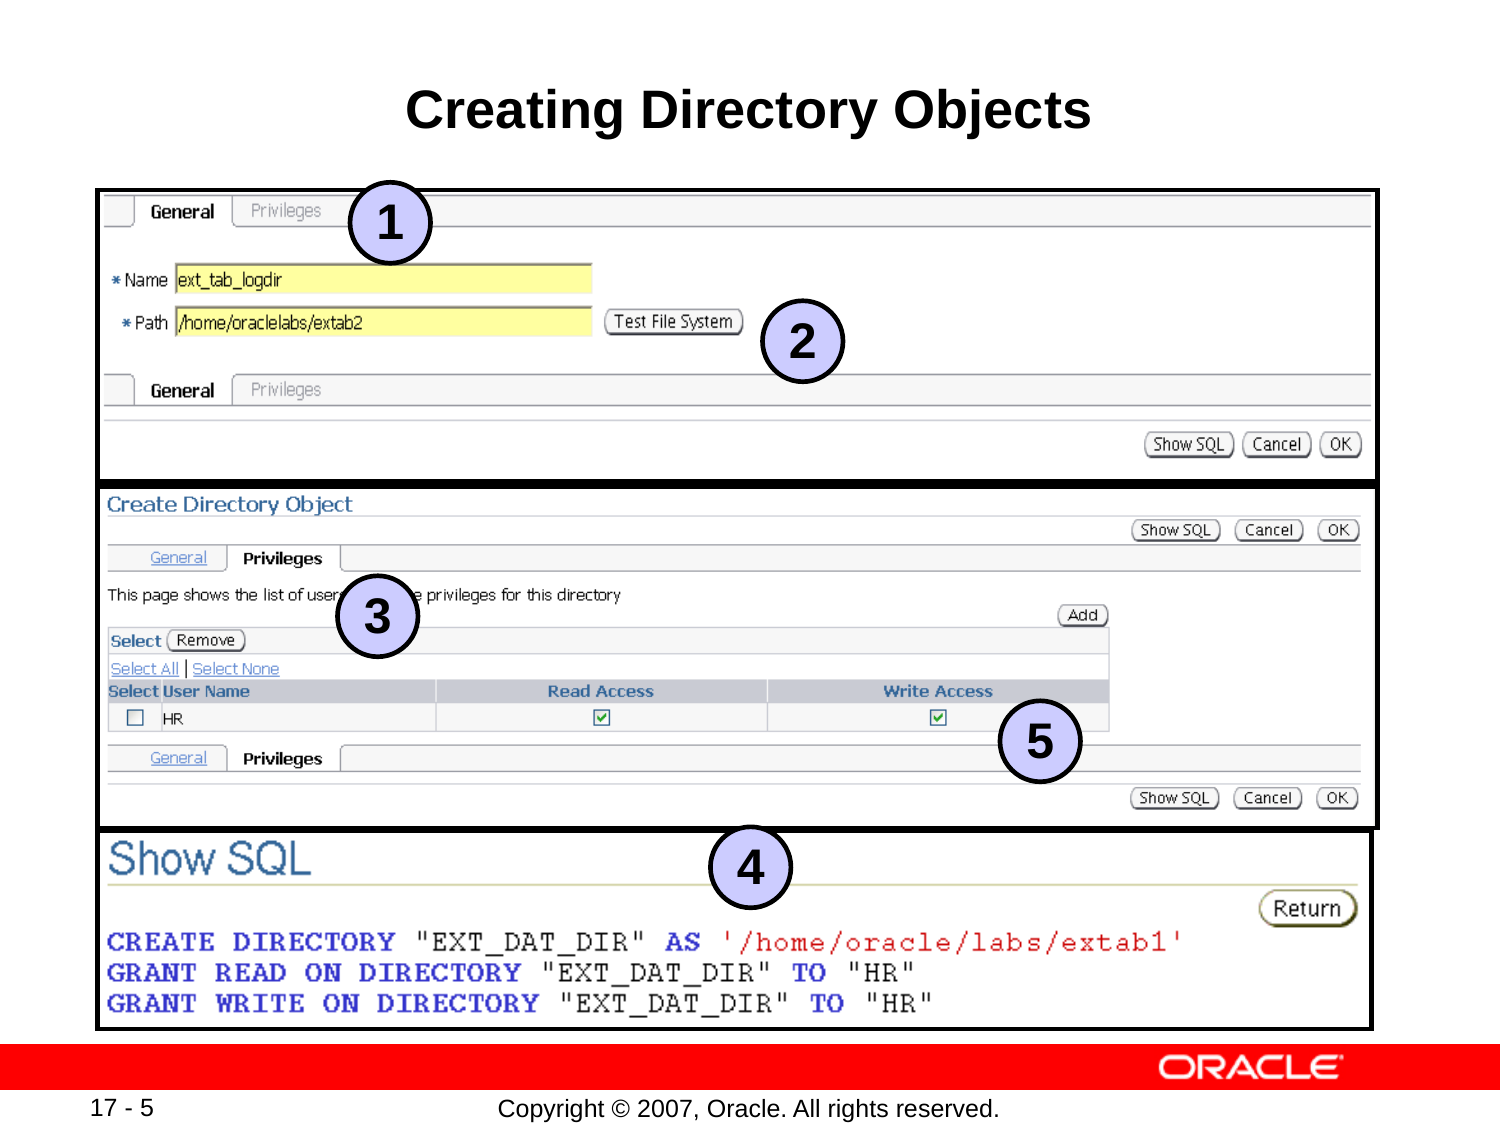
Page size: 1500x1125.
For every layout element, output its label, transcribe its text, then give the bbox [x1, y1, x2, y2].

title Creating Directory Objects [99, 71, 1400, 217]
picture [99, 488, 1376, 827]
picture [99, 832, 1370, 1027]
picture [0, 1044, 1500, 1090]
picture [99, 191, 1376, 480]
text_box 1 [366, 182, 414, 190]
